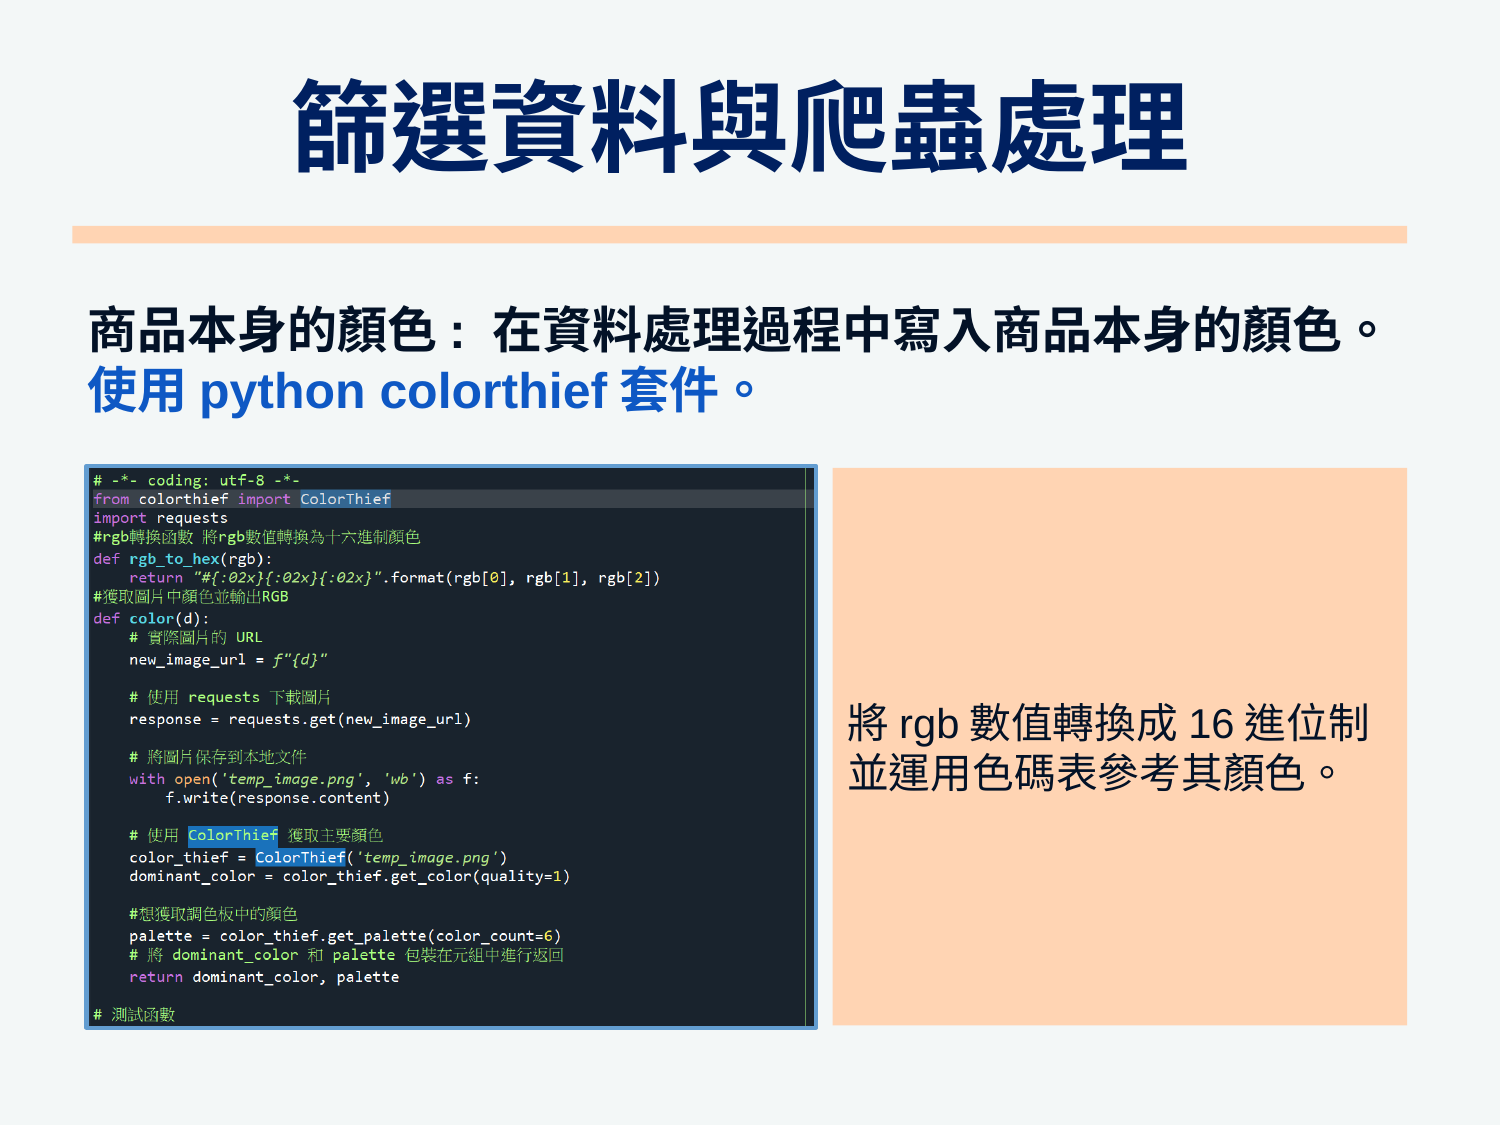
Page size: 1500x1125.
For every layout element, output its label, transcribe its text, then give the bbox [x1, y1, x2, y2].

text_box 商品本身的顏色: 在資料處理過程中寫入商品本身的顏色。 使用python colorthief套件。 [72, 290, 1408, 426]
picture [88, 467, 814, 1026]
text_box [70, 224, 1409, 246]
title 篩選資料與爬蟲處理 [64, 30, 1415, 219]
text_box 將rgb數值轉換成16進位制 並運用色碼表參考其顏色。 [831, 466, 1409, 1028]
